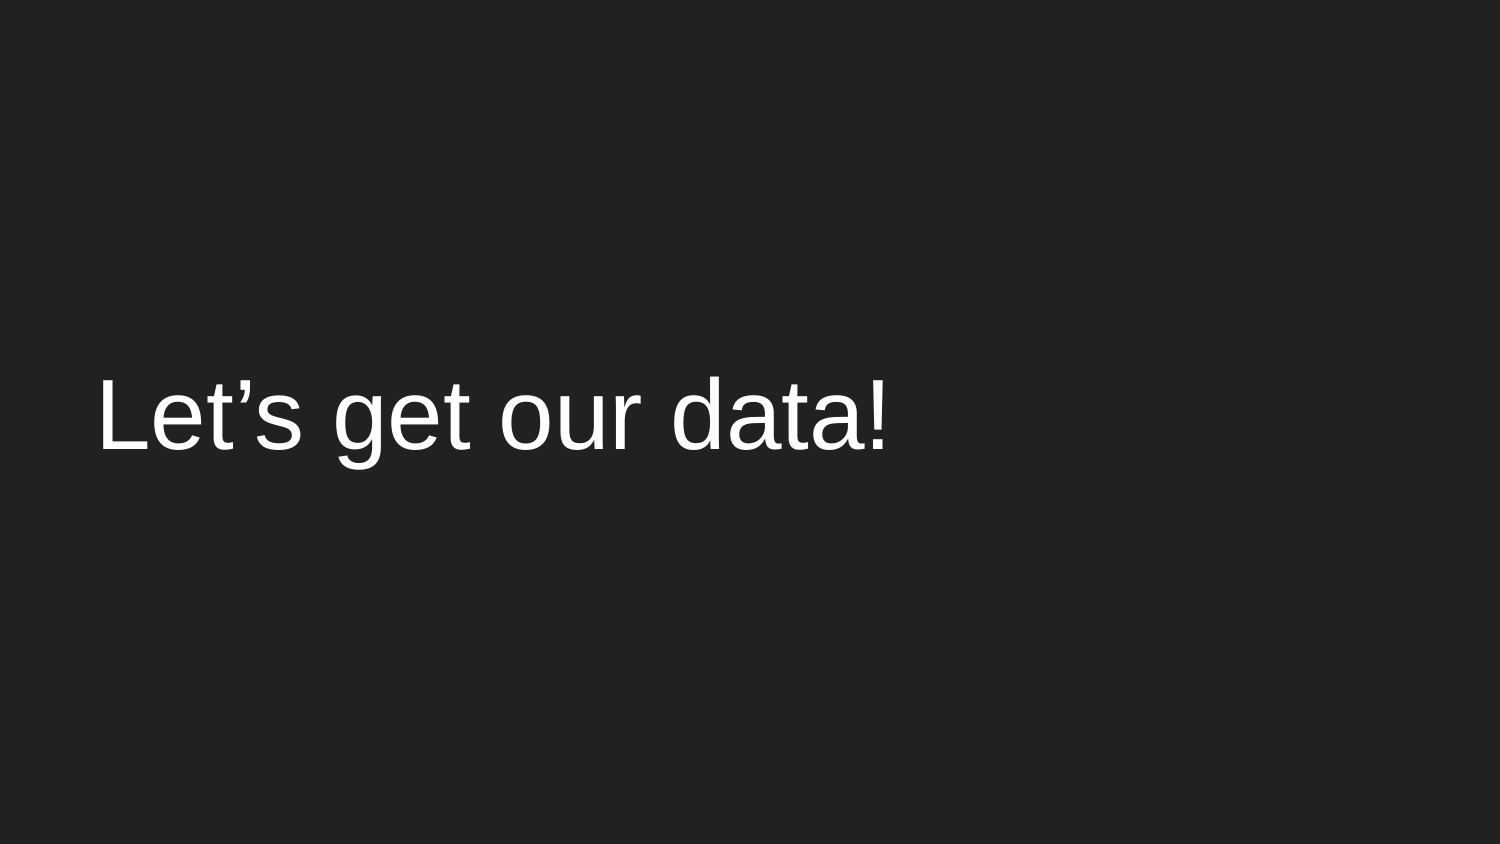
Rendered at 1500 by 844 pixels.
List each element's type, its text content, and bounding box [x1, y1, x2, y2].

title Let’s get our data! [80, 73, 1465, 745]
